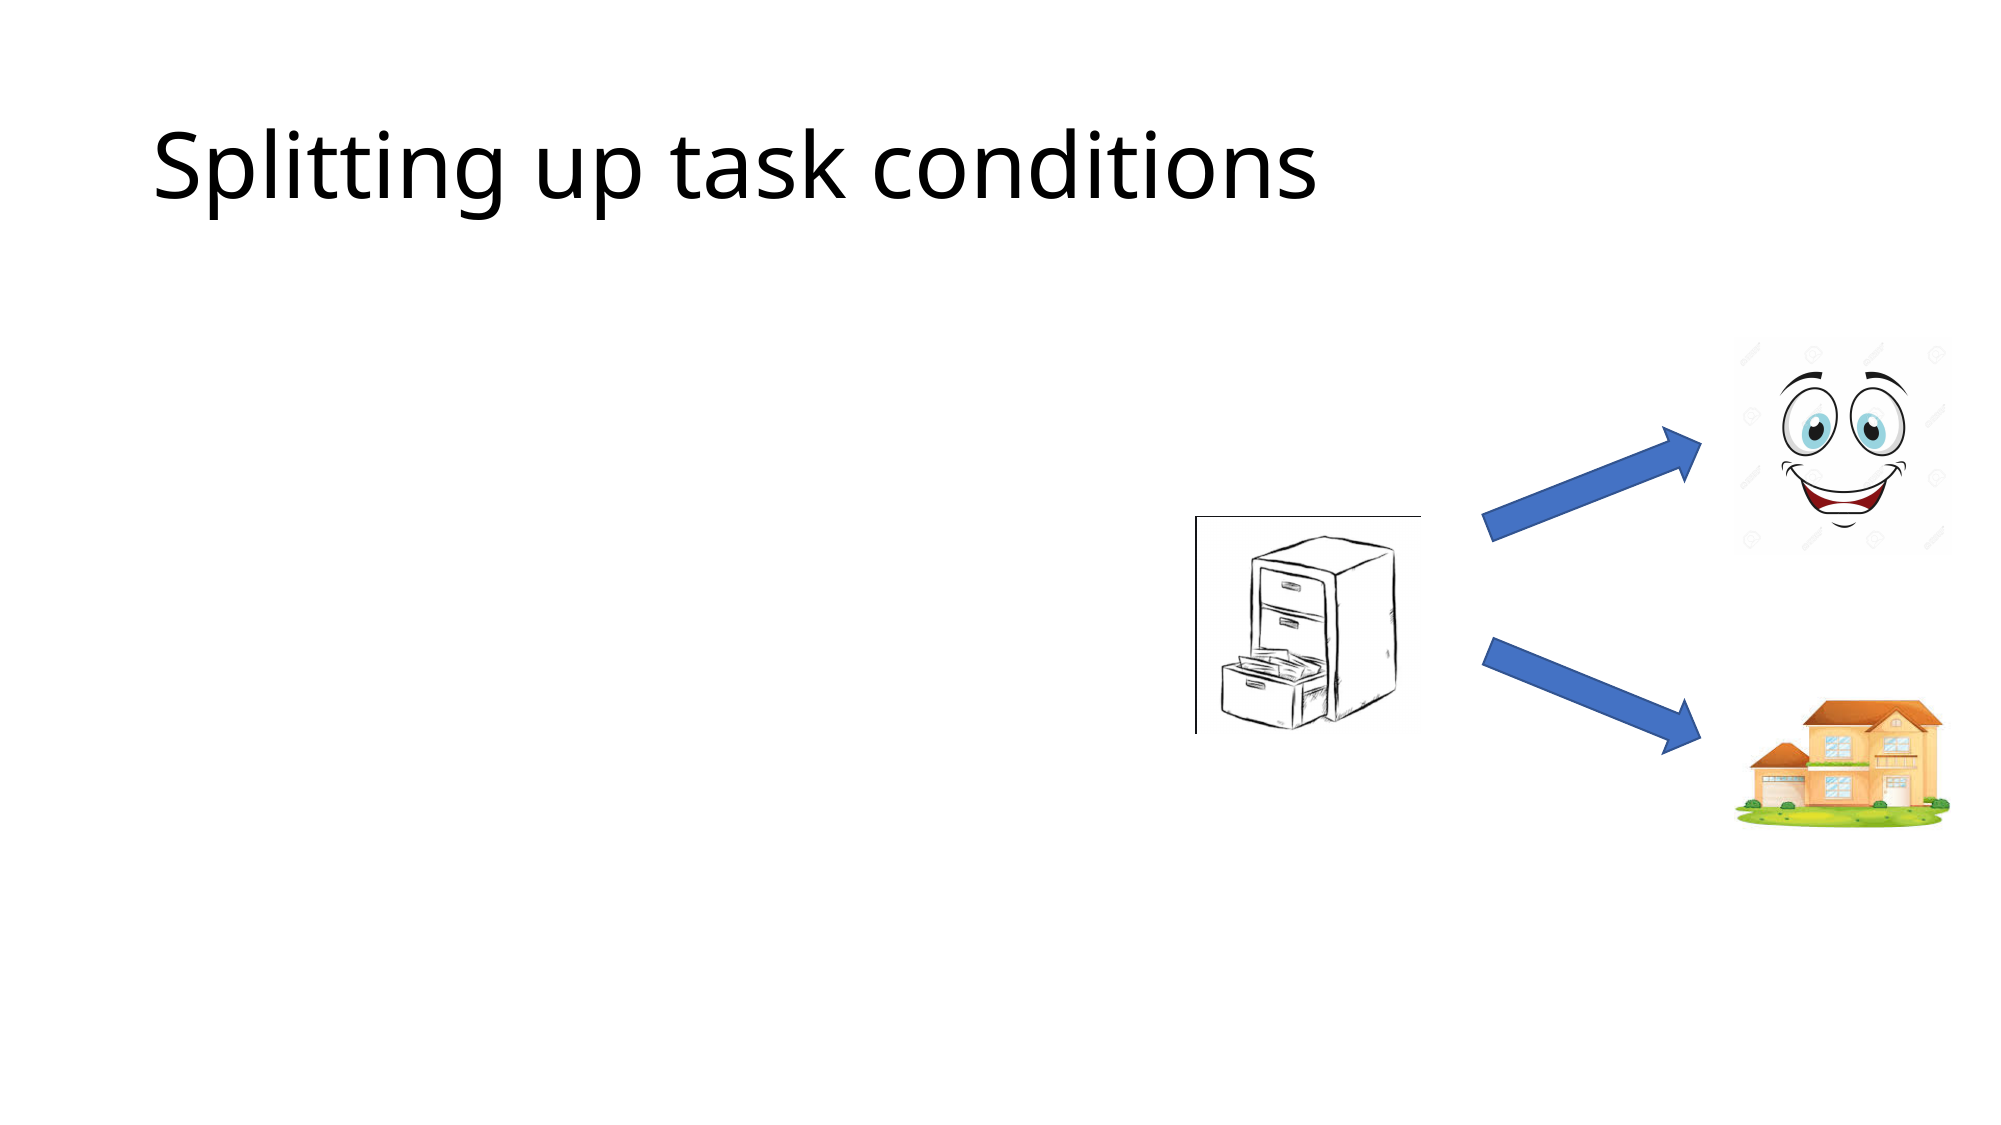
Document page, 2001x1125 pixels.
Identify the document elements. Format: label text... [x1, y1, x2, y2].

title Splitting up task conditions [137, 59, 1863, 278]
text_box [1481, 425, 1702, 543]
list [1734, 337, 1952, 555]
picture [1726, 647, 1960, 881]
text_box [1481, 636, 1702, 756]
picture [1195, 516, 1421, 734]
